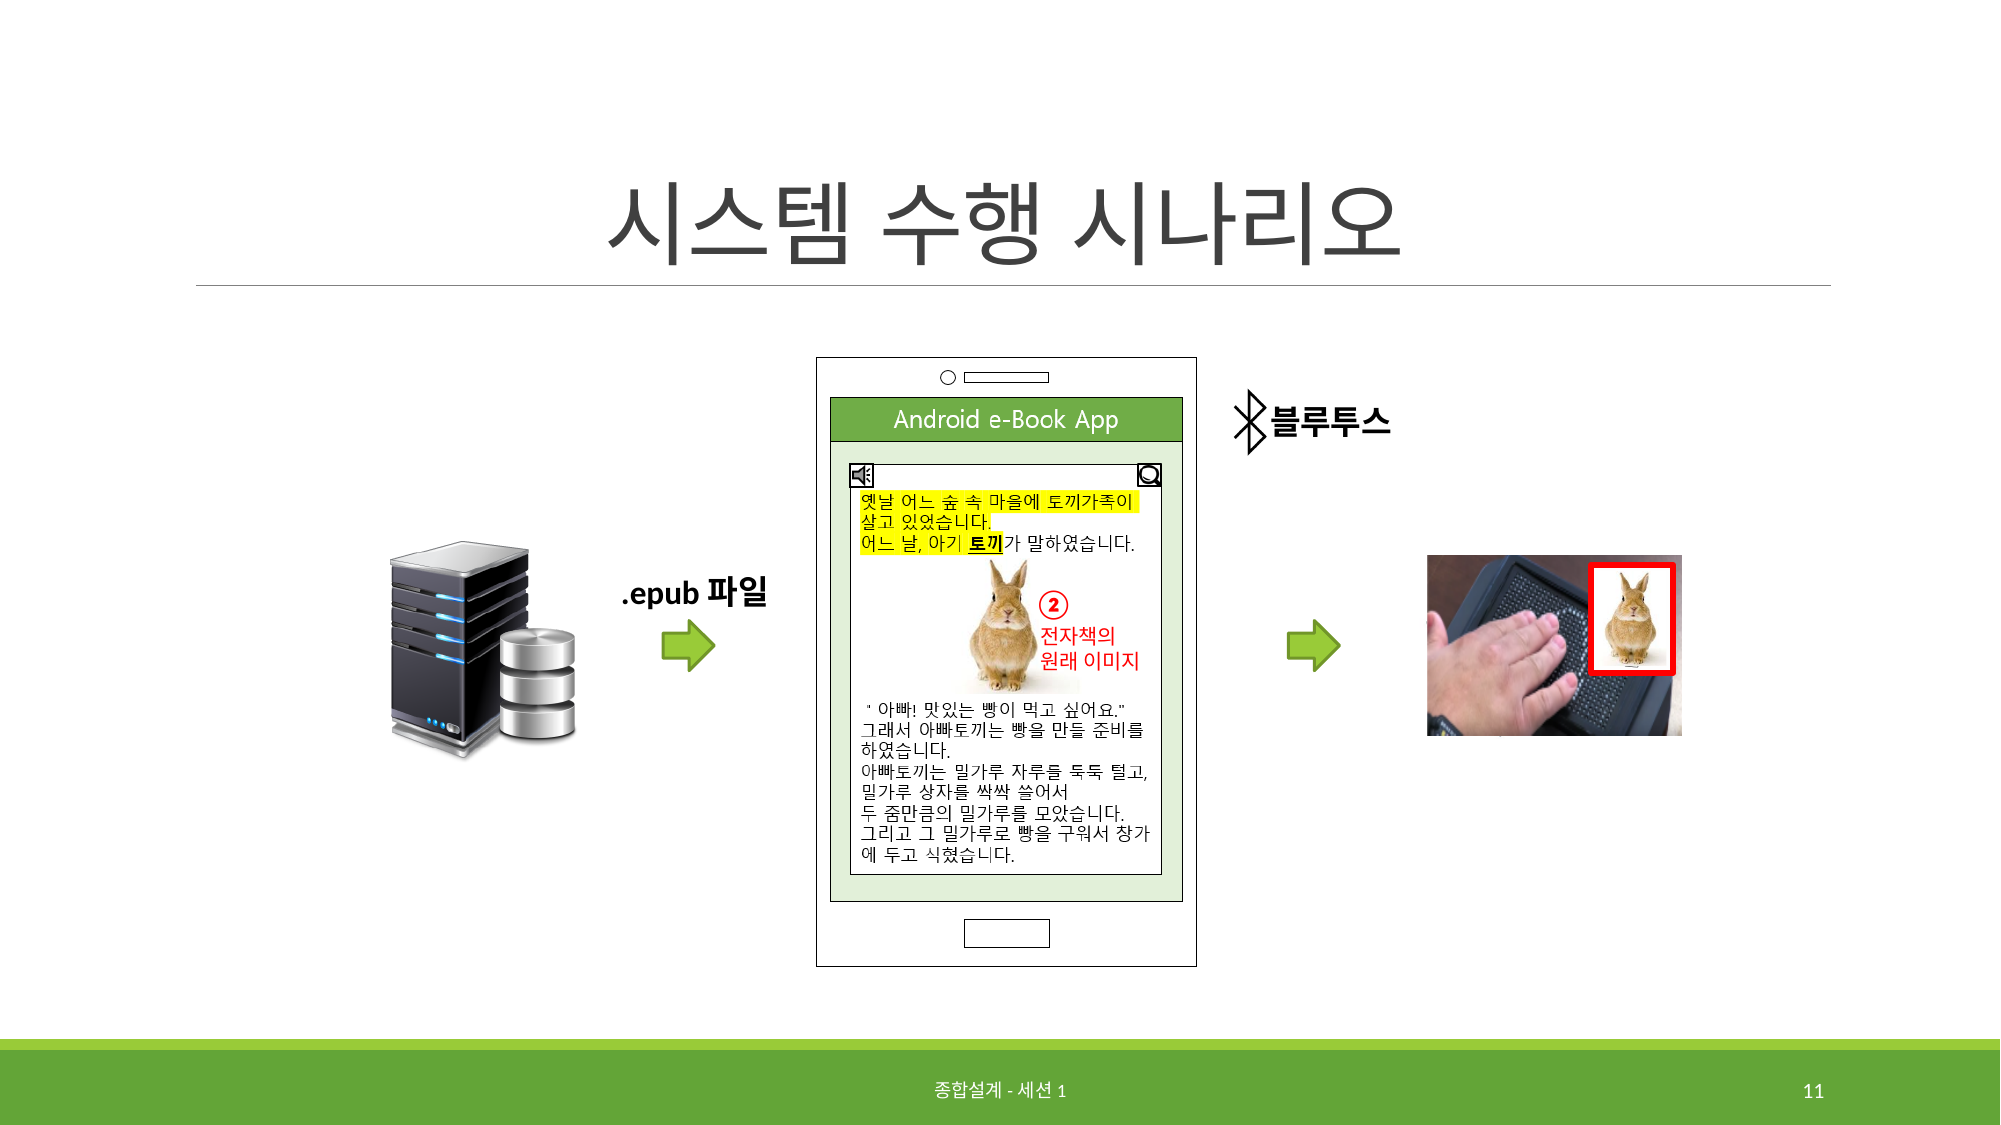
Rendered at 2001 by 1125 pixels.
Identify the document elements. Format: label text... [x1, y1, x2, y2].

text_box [1419, 555, 1683, 740]
text_box [661, 619, 716, 672]
footer 종합설계-세션1 [604, 1059, 1396, 1120]
slide_number 11 [1624, 1059, 1840, 1120]
title 시스템 수행 시나리오 [180, 47, 1830, 285]
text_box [1014, 577, 1172, 683]
picture [1213, 385, 1286, 458]
picture [808, 349, 1204, 968]
list 시나리오 [307, 336, 1706, 997]
text_box .epub파일 [606, 563, 805, 619]
text_box 블루투스 [1294, 394, 1428, 449]
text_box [373, 523, 585, 764]
text_box [1287, 619, 1341, 672]
